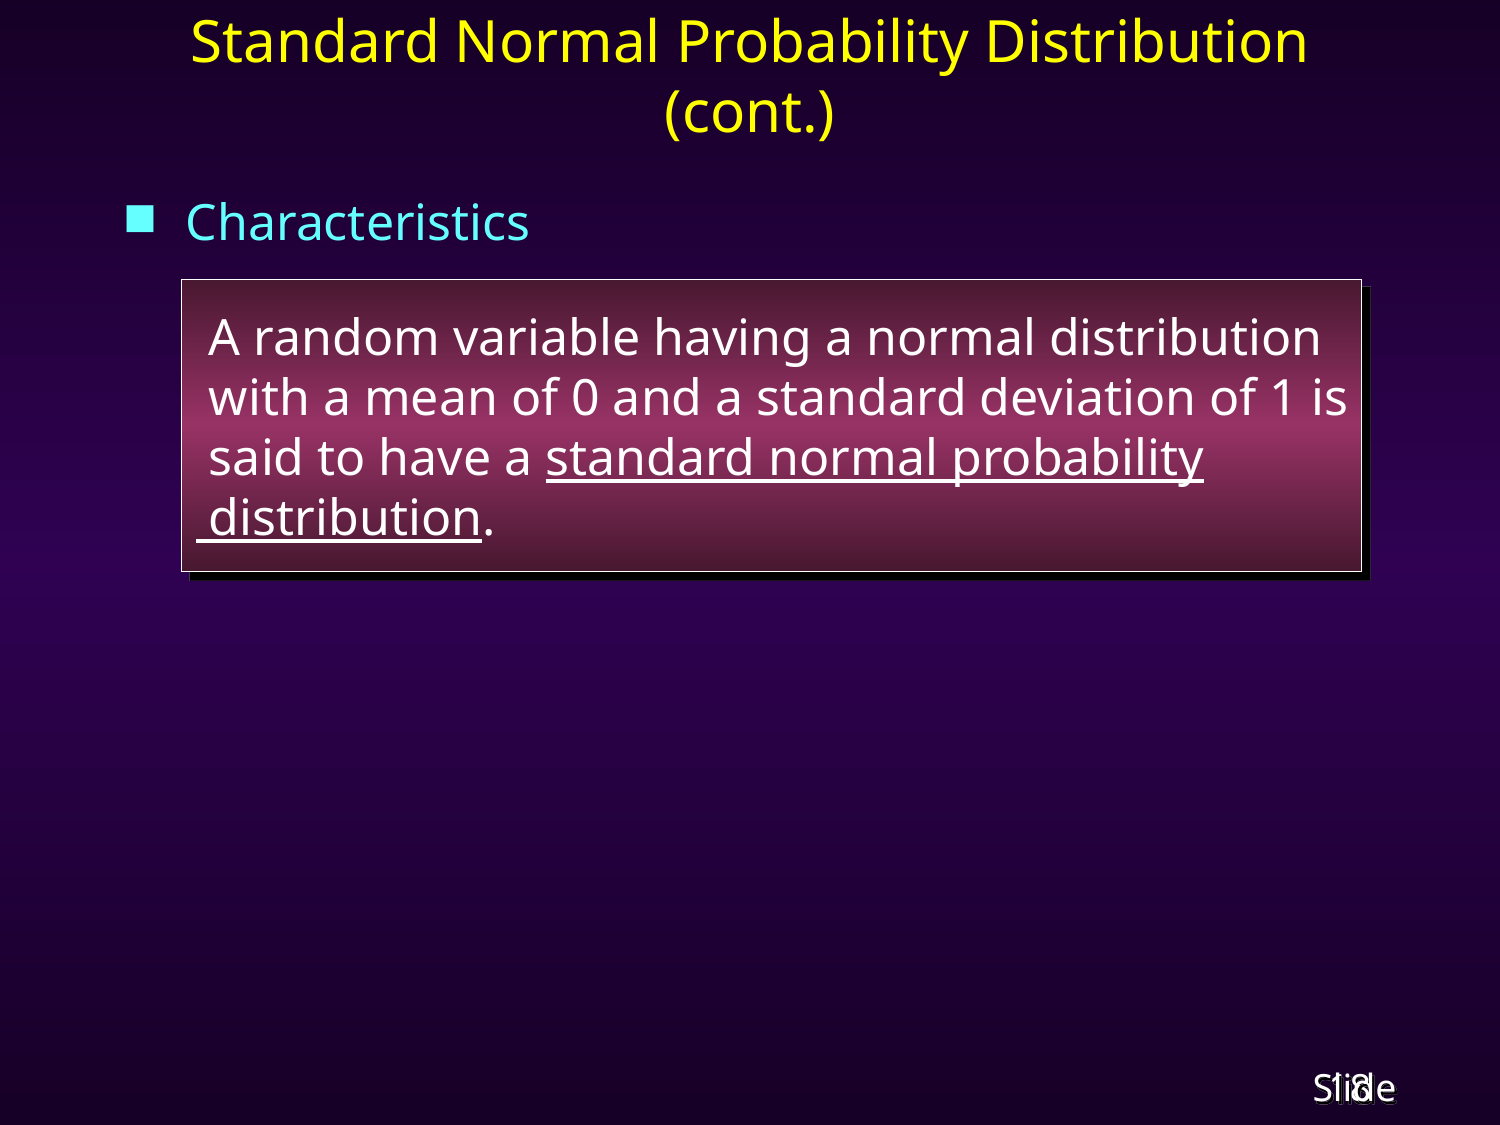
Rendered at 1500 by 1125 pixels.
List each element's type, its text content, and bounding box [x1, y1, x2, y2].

title Standard Normal Probability Distribution (cont.) [111, 18, 1388, 130]
text_box A random variable having a normal distribution with a mean of 0 and a standard deviation of 1 is said to have a standard normal probability distribution. [181, 279, 1362, 572]
text_box Characteristics [114, 183, 1390, 268]
